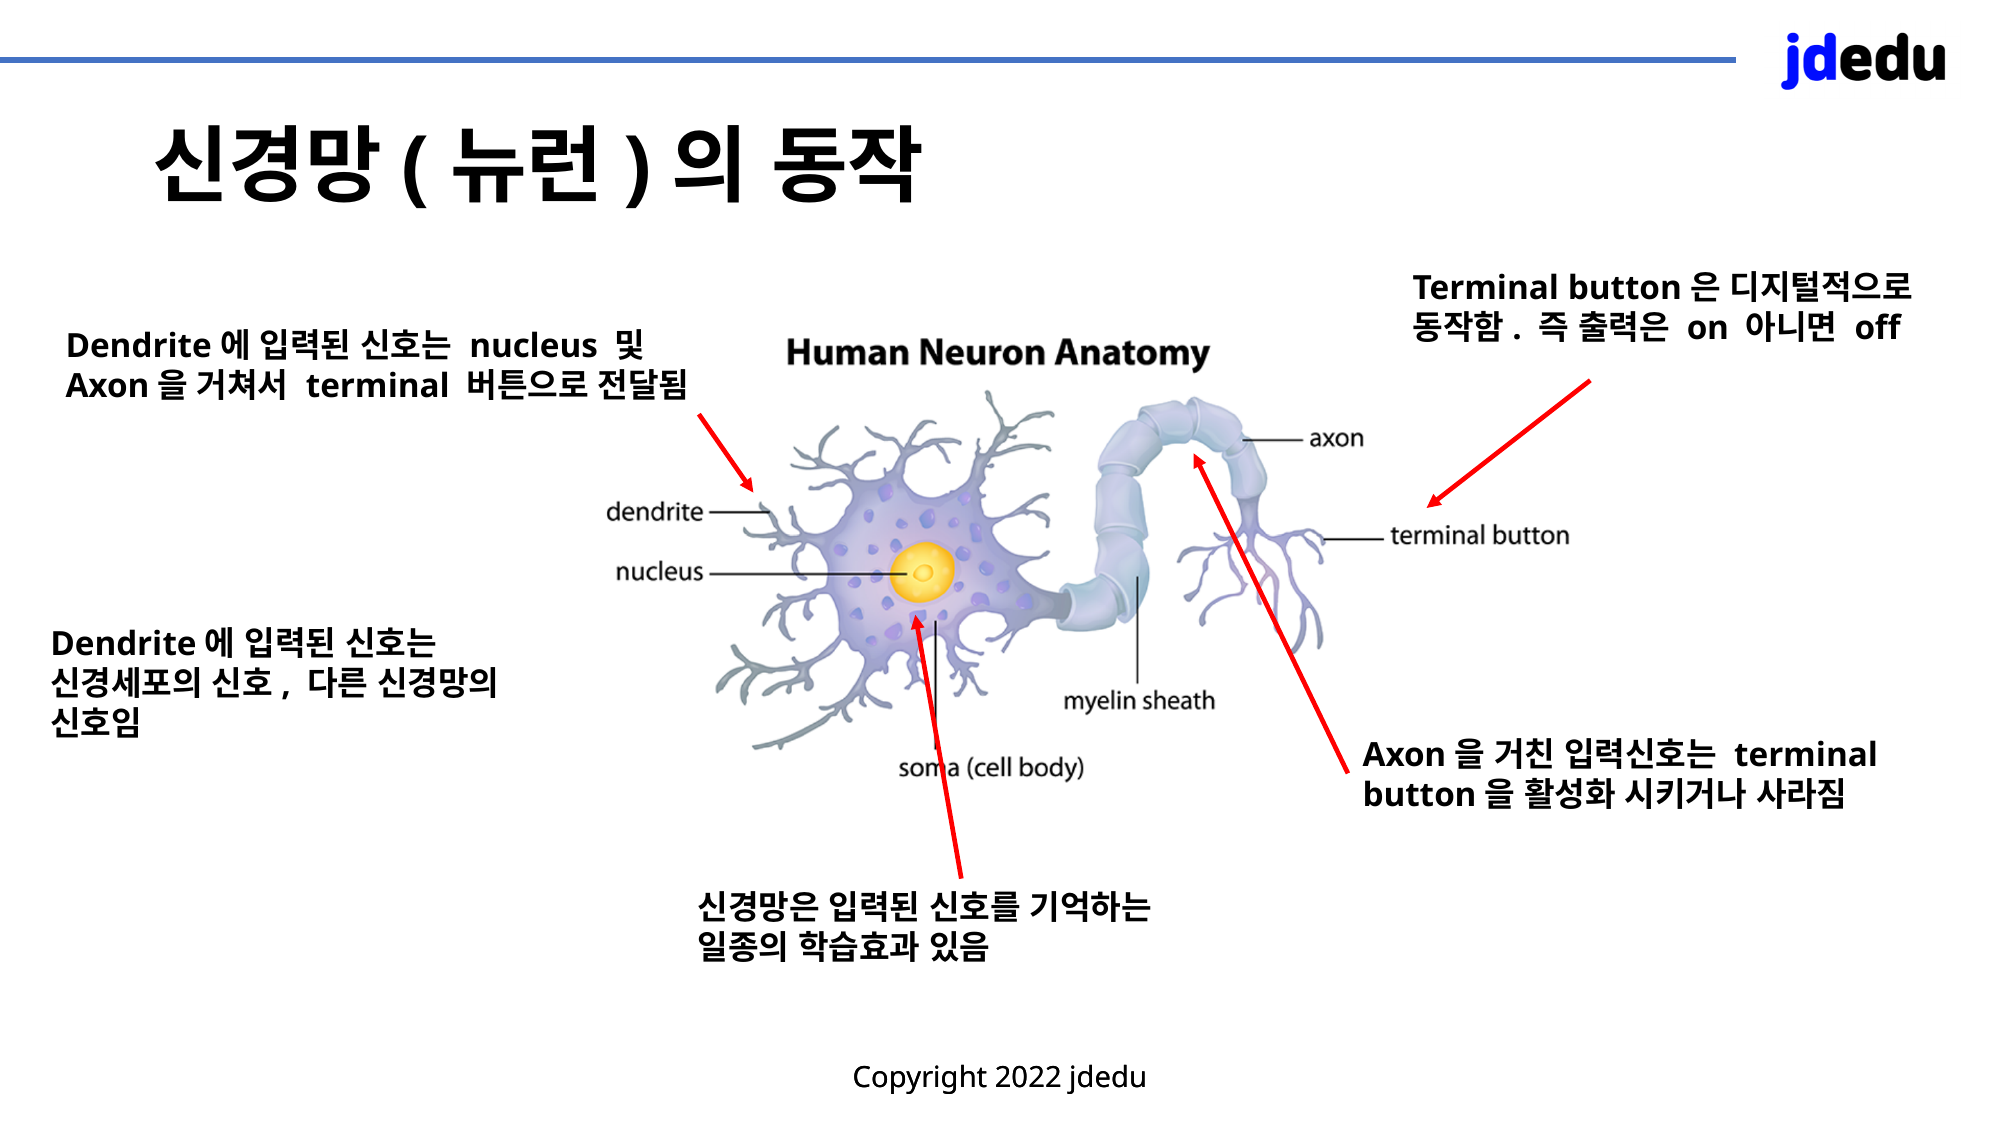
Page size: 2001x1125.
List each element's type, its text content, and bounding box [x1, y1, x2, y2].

text_box 신경망은 입력된 신호를 기억하는 일종의 학습효과 있음 [682, 878, 1240, 974]
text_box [1193, 453, 1348, 774]
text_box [698, 414, 754, 493]
text_box Terminal button은 디지털적으로 동작함. 즉 출력은 on 아니면 off [1398, 259, 1955, 354]
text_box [915, 614, 962, 879]
text_box Dendrite에 입력된 신호는 nucleus 및 Axon을 거쳐서 terminal 버튼으로 전달됨 [50, 317, 592, 412]
text_box Dendrite에 입력된 신호는 신경세포의 신호, 다른 신경망의 신호임 [35, 614, 592, 750]
title 신경망(뉴런)의 동작 [137, 59, 1863, 278]
picture [1764, 21, 1961, 99]
text_box Axon을 거친 입력신호는 terminal button을 활성화 시키거나 사라짐 [1347, 725, 1905, 820]
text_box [1426, 380, 1591, 508]
picture [592, 293, 1591, 806]
